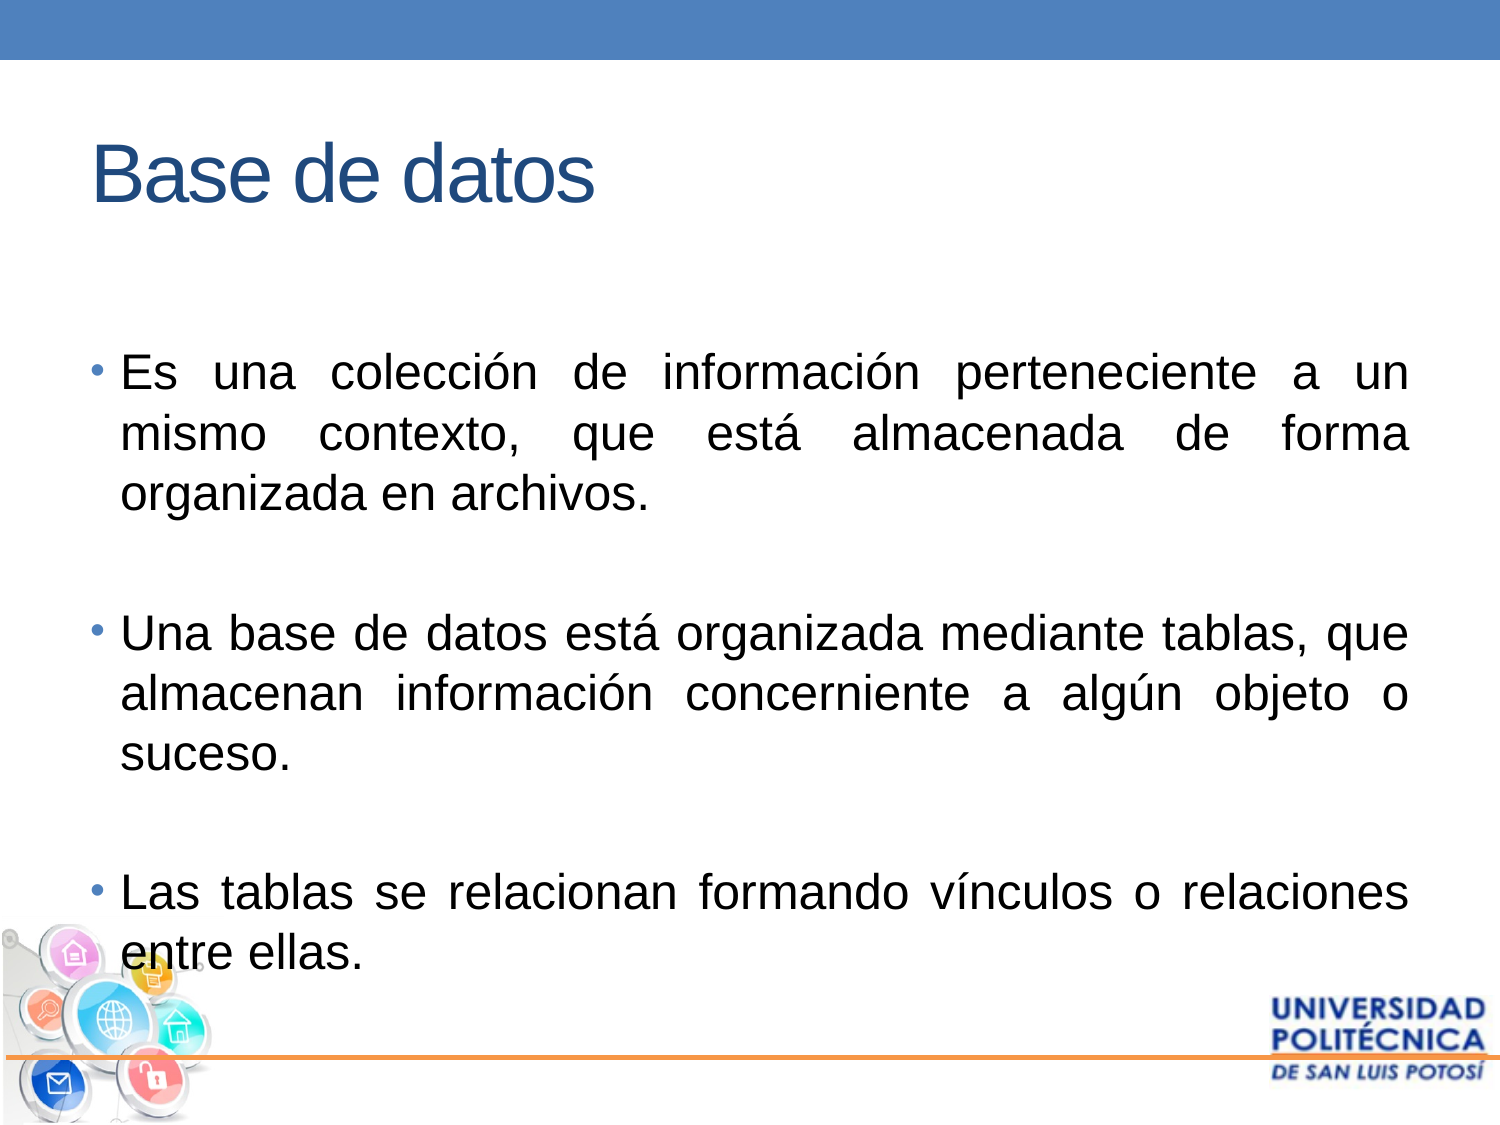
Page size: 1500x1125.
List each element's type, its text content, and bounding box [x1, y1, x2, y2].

title Base de datos [75, 87, 1425, 250]
picture [2, 916, 224, 1125]
list Es una colección de información perteneciente a un mismo contexto, que está almacenada de forma organizada en archivos. Una base de datos está organizada mediante tablas, que almacenan información concerniente a algún objeto o suceso. Las tablas se relacionan formando vínculos o relaciones entre ellas. [75, 262, 1425, 1063]
picture [1425, 995, 1495, 1055]
picture [1269, 1060, 1495, 1091]
